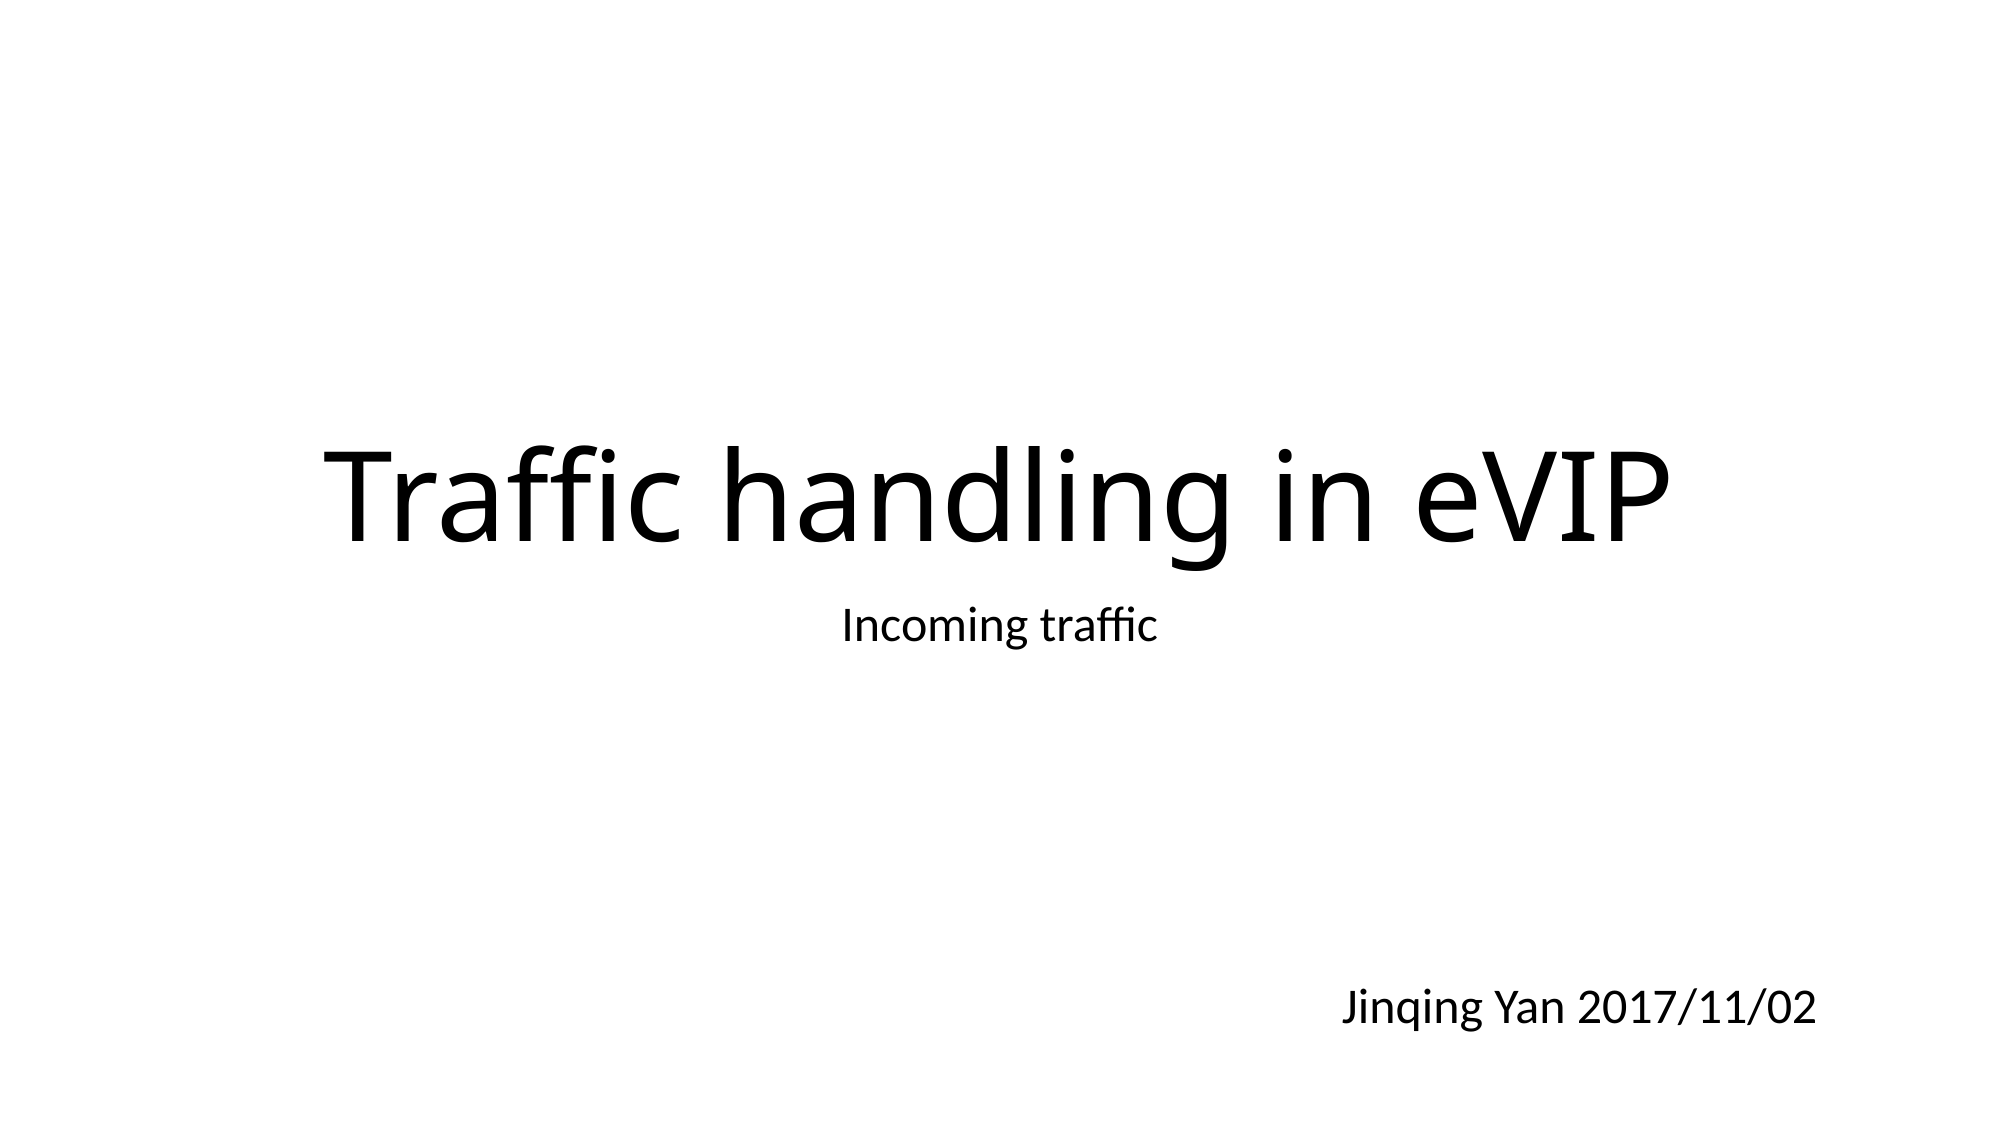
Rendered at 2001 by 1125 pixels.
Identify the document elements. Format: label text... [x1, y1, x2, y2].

subtitle Incoming traffic [249, 590, 1750, 863]
title Traffic handling in eVIP [249, 184, 1750, 576]
text_box Jinqing Yan 2017/11/02 [829, 973, 2000, 1096]
